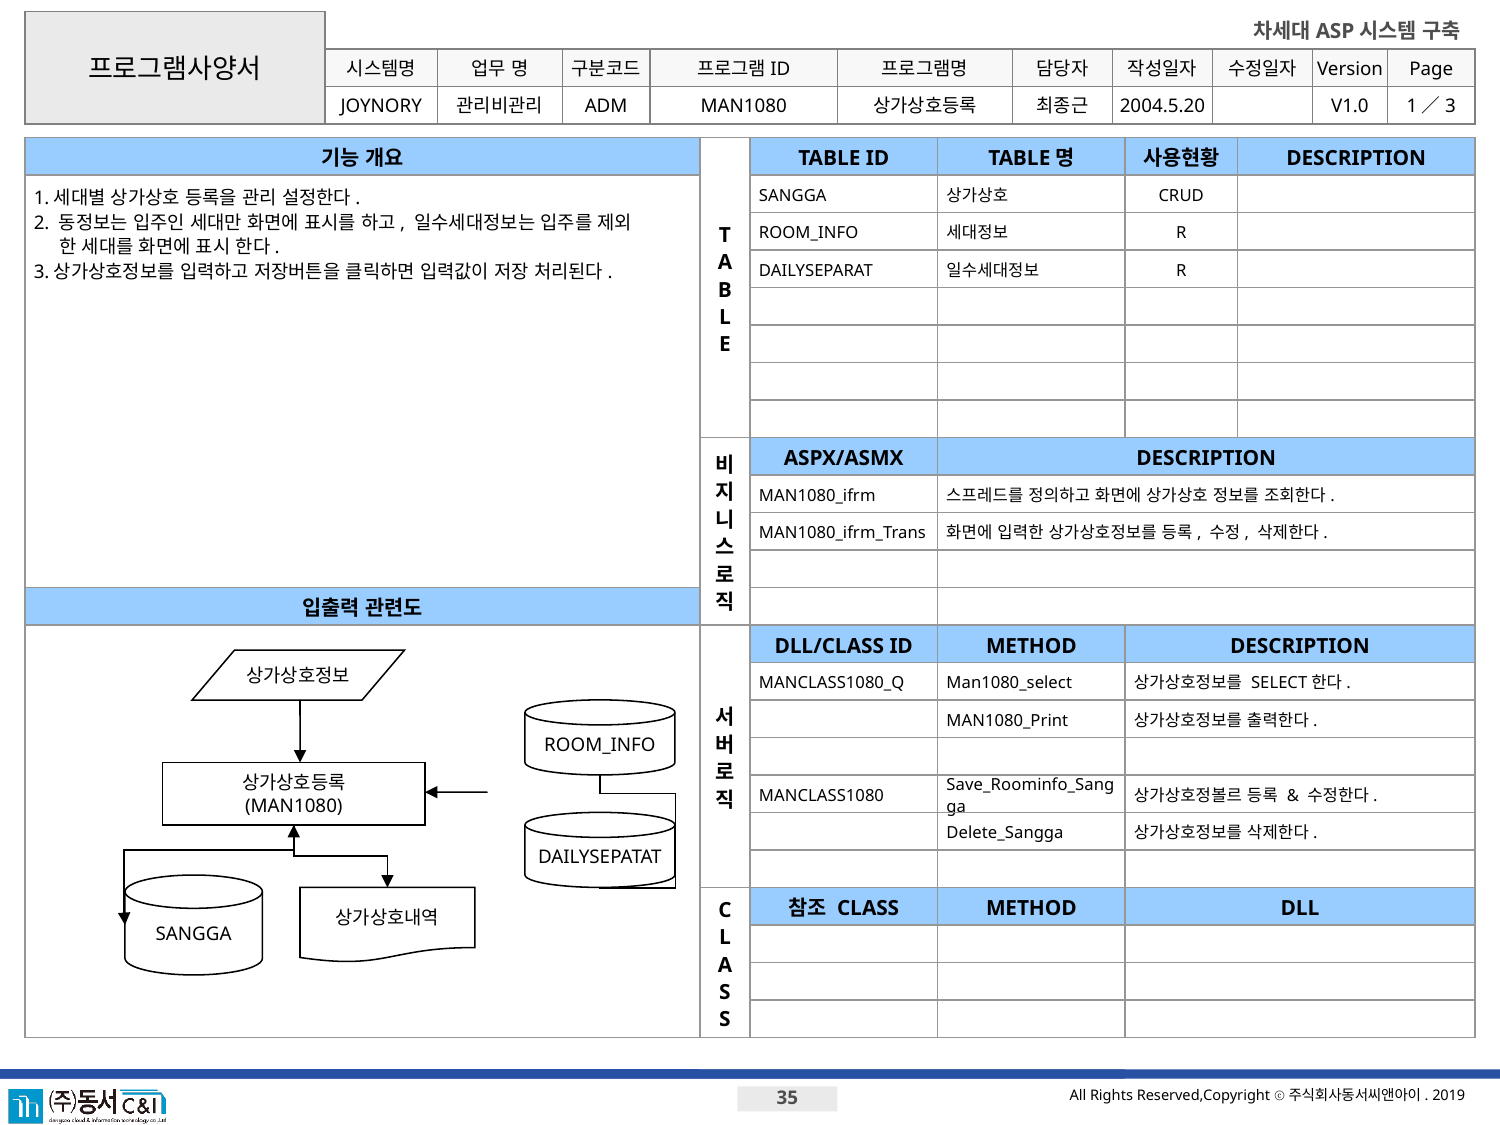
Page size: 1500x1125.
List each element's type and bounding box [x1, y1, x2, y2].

picture [44, 1088, 168, 1124]
text_box [24, 11, 1475, 124]
text_box [24, 137, 1475, 1038]
